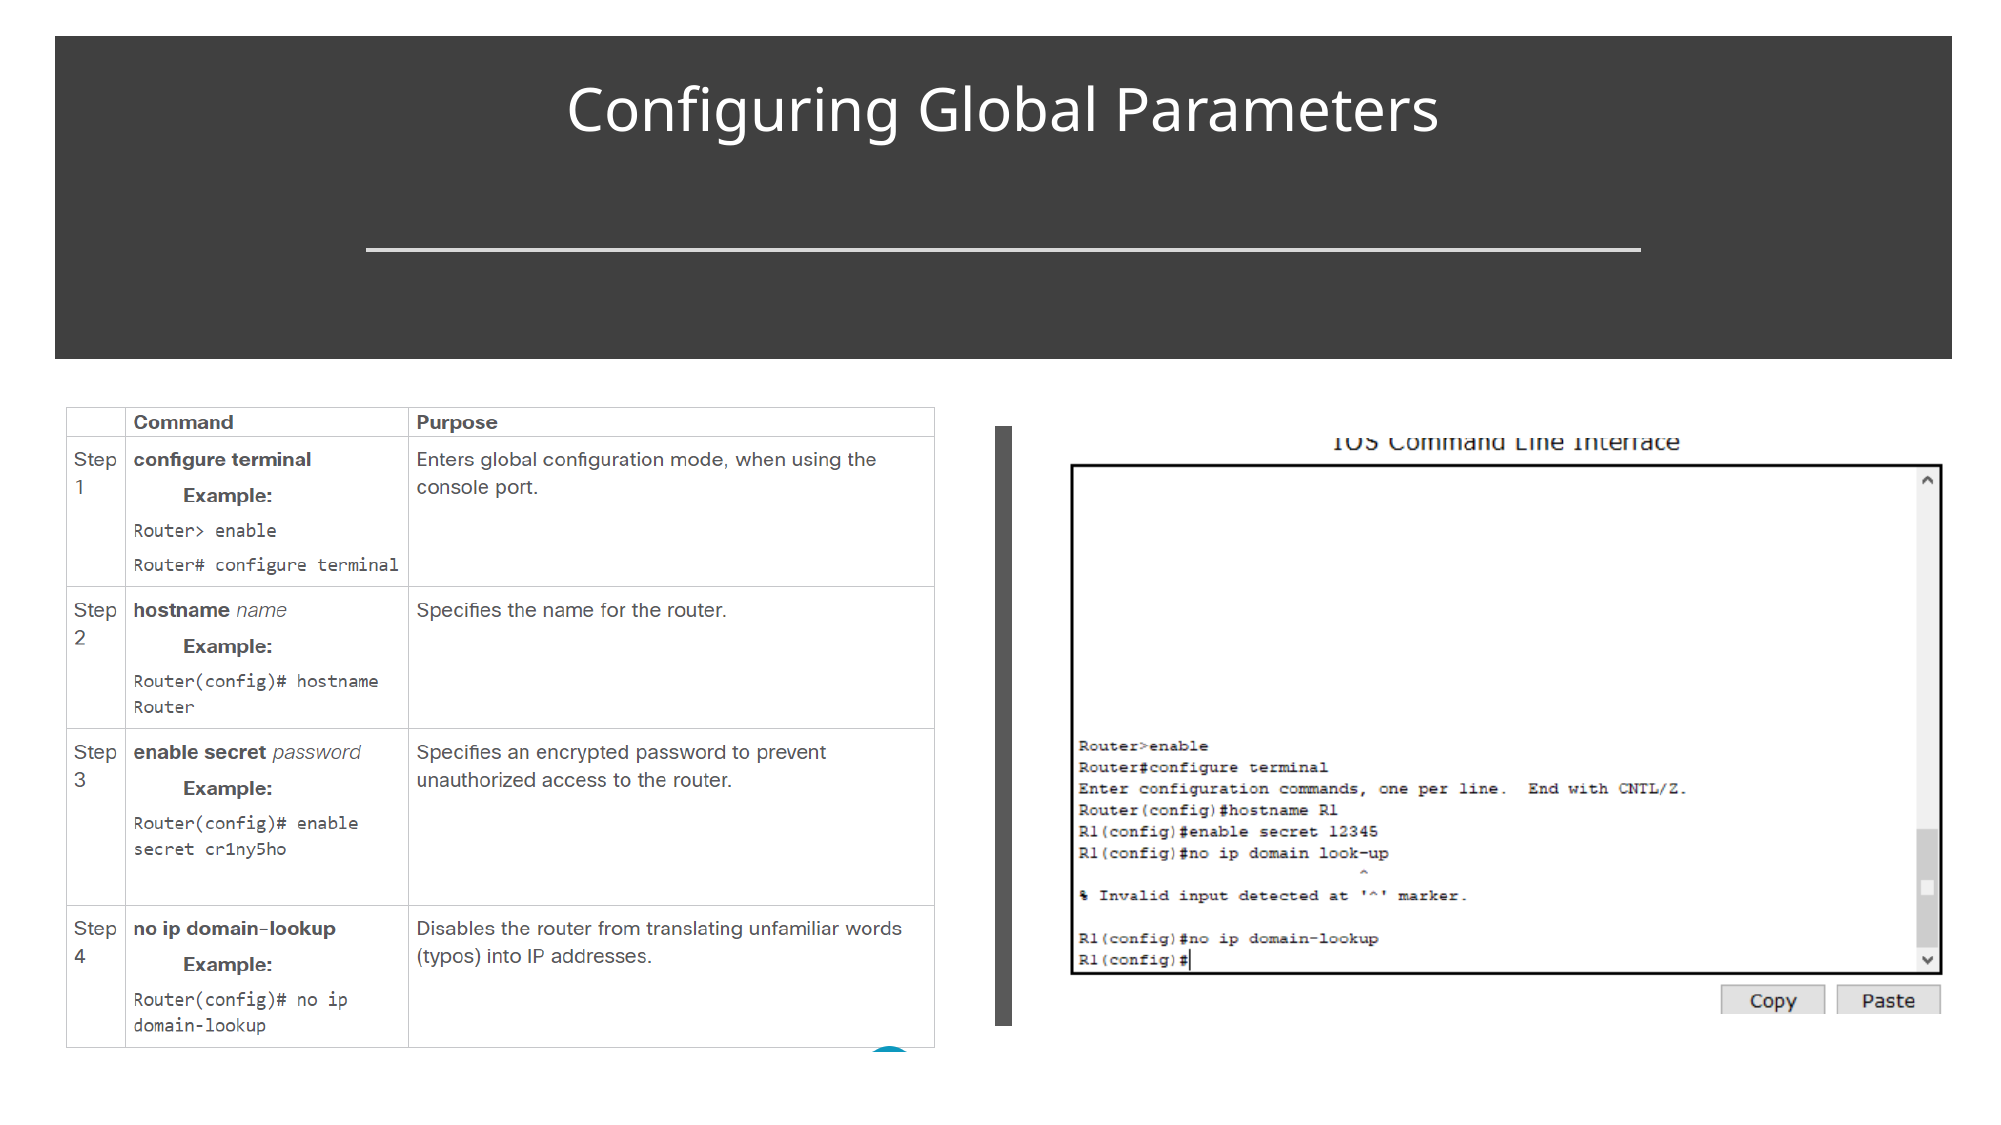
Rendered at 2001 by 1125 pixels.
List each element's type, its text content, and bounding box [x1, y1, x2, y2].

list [1057, 438, 1953, 1014]
text_box [64, 45, 1942, 350]
title Configuring Global Parameters [89, 71, 1917, 224]
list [54, 400, 950, 1052]
